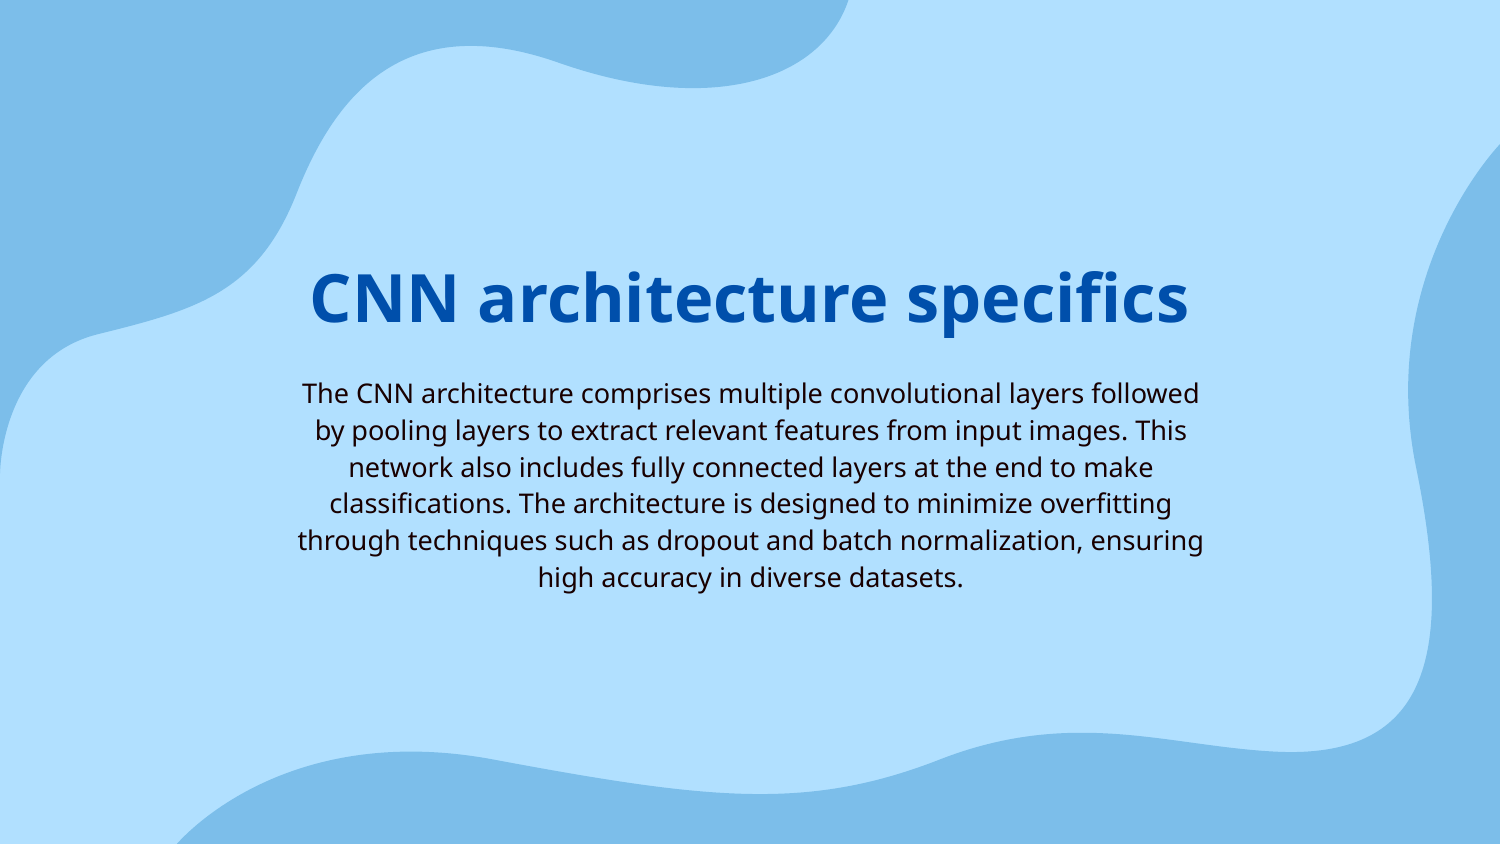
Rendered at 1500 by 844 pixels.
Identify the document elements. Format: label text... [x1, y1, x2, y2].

subtitle The CNN architecture comprises multiple convolutional layers followed by pooling layers to extract relevant features from input images. This network also includes fully connected layers at the end to make classifications. The architecture is designed to minimize overfitting through techniques such as dropout and batch normalization, ensuring high accuracy in diverse datasets. [276, 363, 1225, 613]
title CNN architecture specifics [126, 231, 1374, 363]
